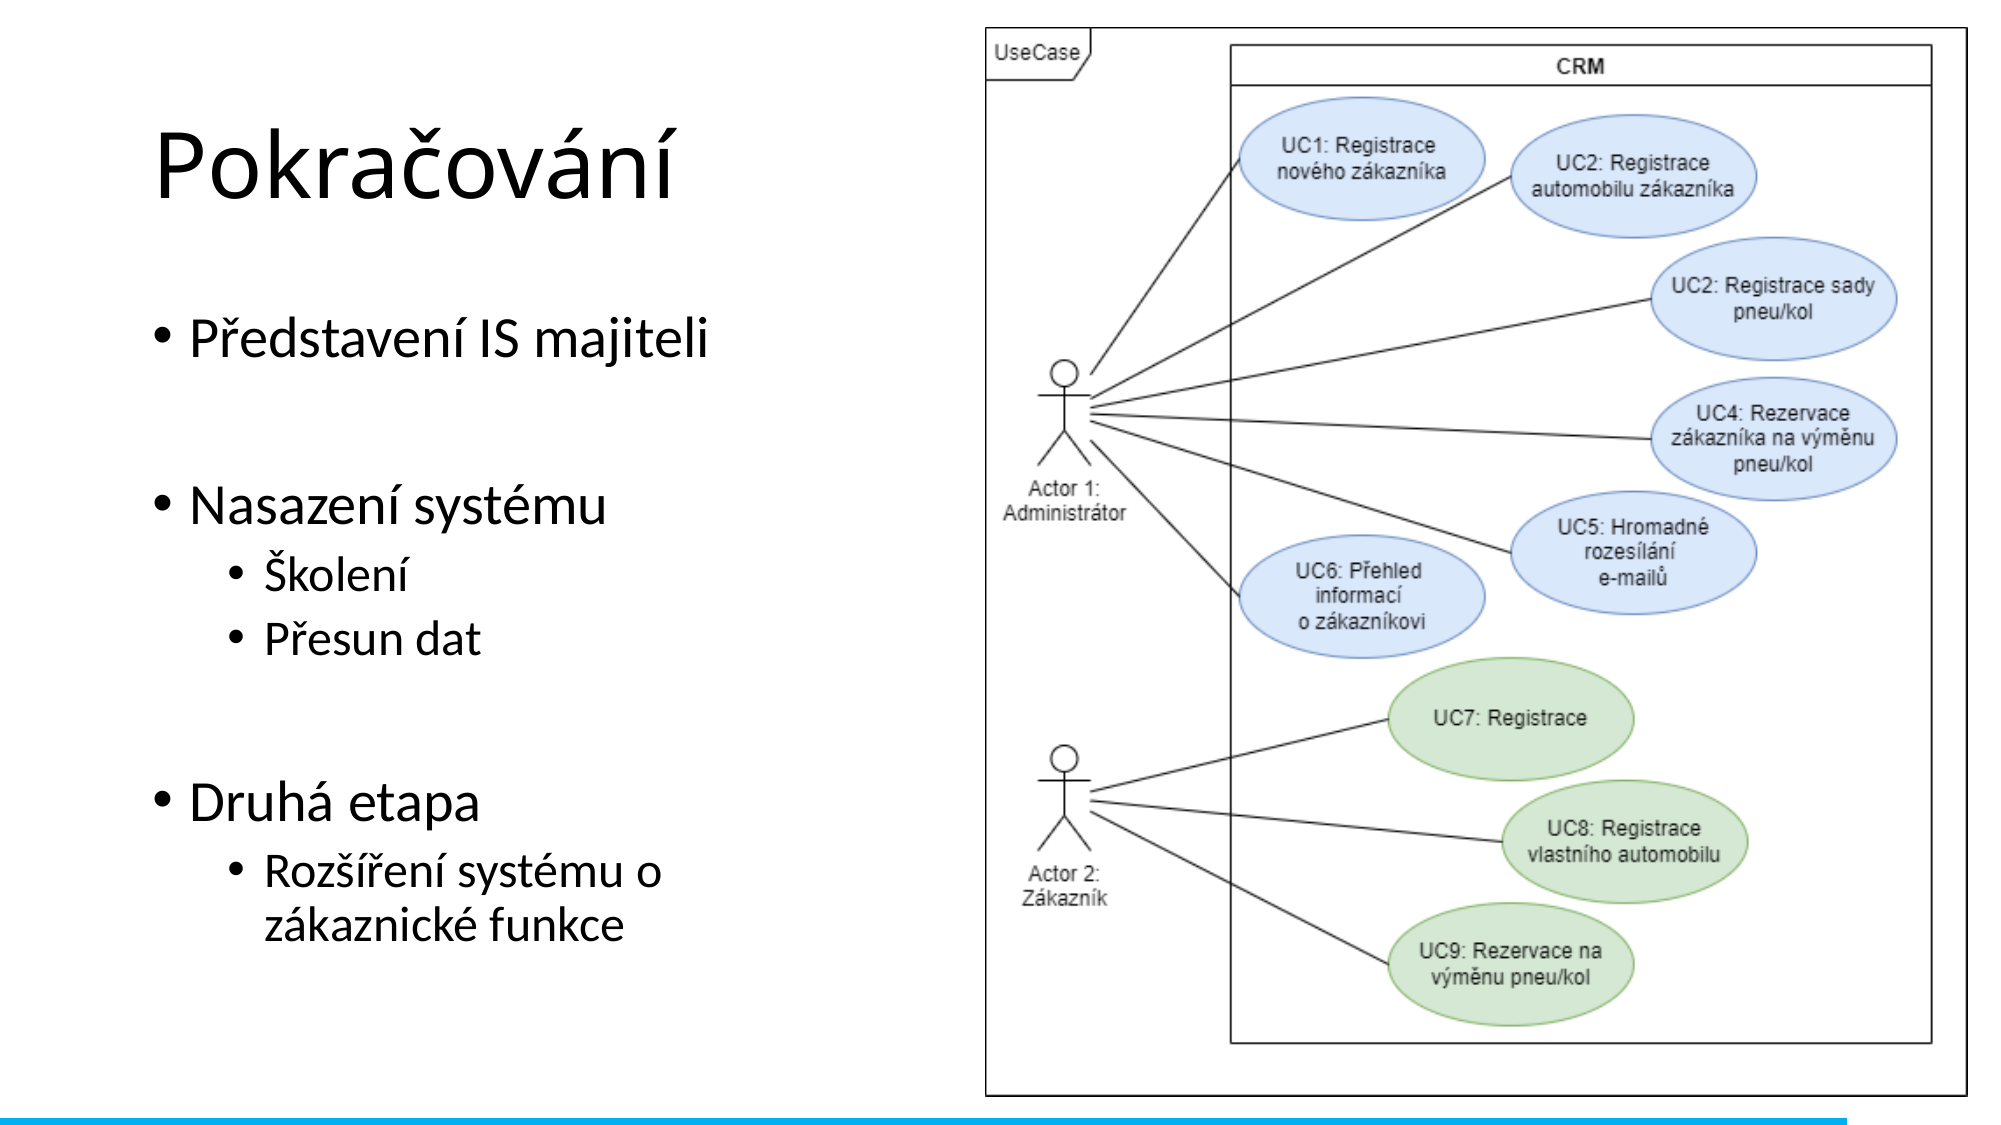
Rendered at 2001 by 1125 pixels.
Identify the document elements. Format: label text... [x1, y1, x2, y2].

title Pokračování [137, 59, 985, 278]
picture [985, 27, 1968, 1098]
list Představení IS majiteli Nasazení systému Školení Přesun dat Druhá etapa Rozšíření systému o zákaznické funkce [137, 299, 985, 1014]
text_box [0, 1118, 1847, 1125]
